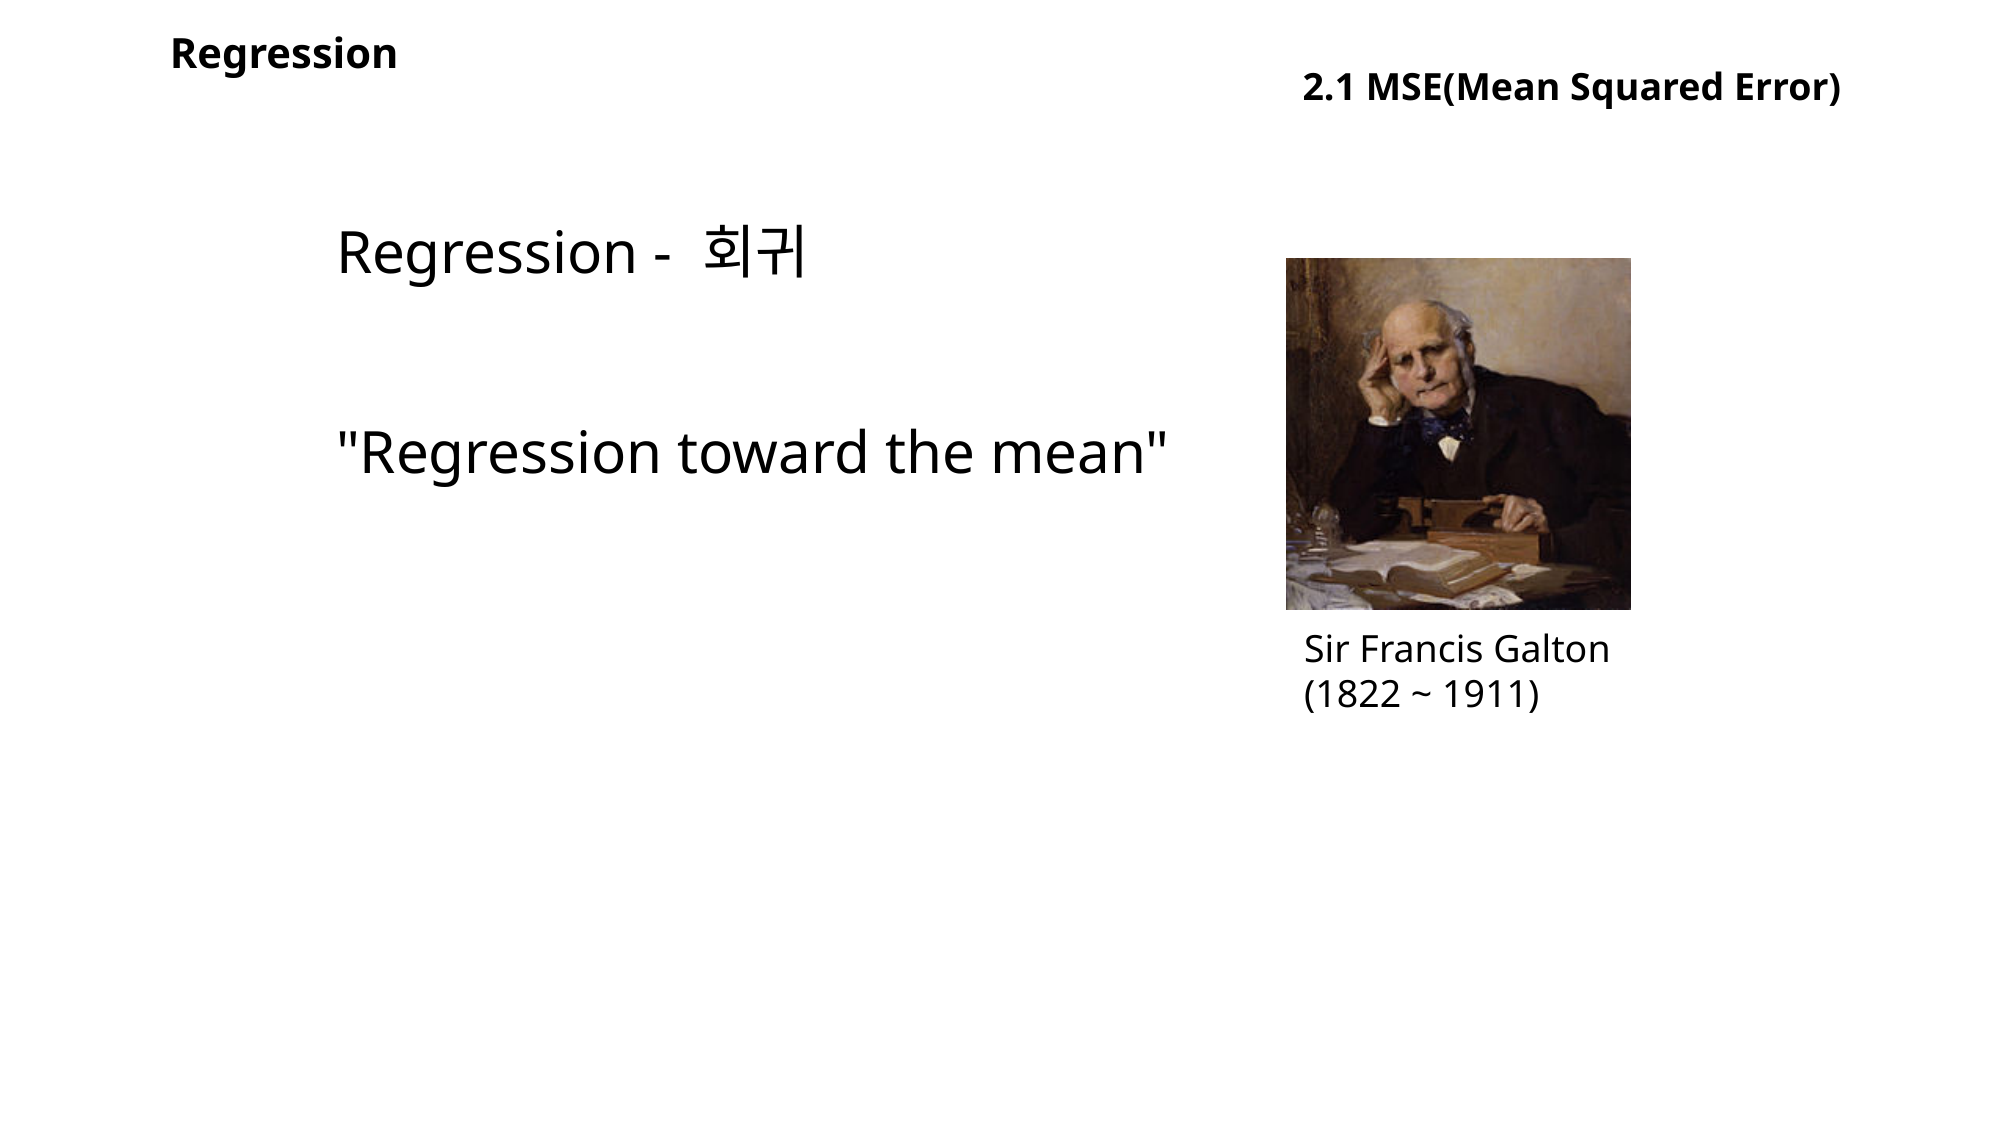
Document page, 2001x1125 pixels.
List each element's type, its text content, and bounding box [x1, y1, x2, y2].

picture [1286, 258, 1631, 611]
text_box Regression [155, 13, 1127, 80]
text_box Sir Francis Galton (1822 ~ 1911) [1289, 617, 1627, 723]
text_box Regression - 회귀 [321, 207, 1539, 293]
text_box 2.1 MSE(Mean Squared Error) [1060, 44, 1857, 111]
text_box "Regression toward the mean" [321, 407, 1286, 492]
